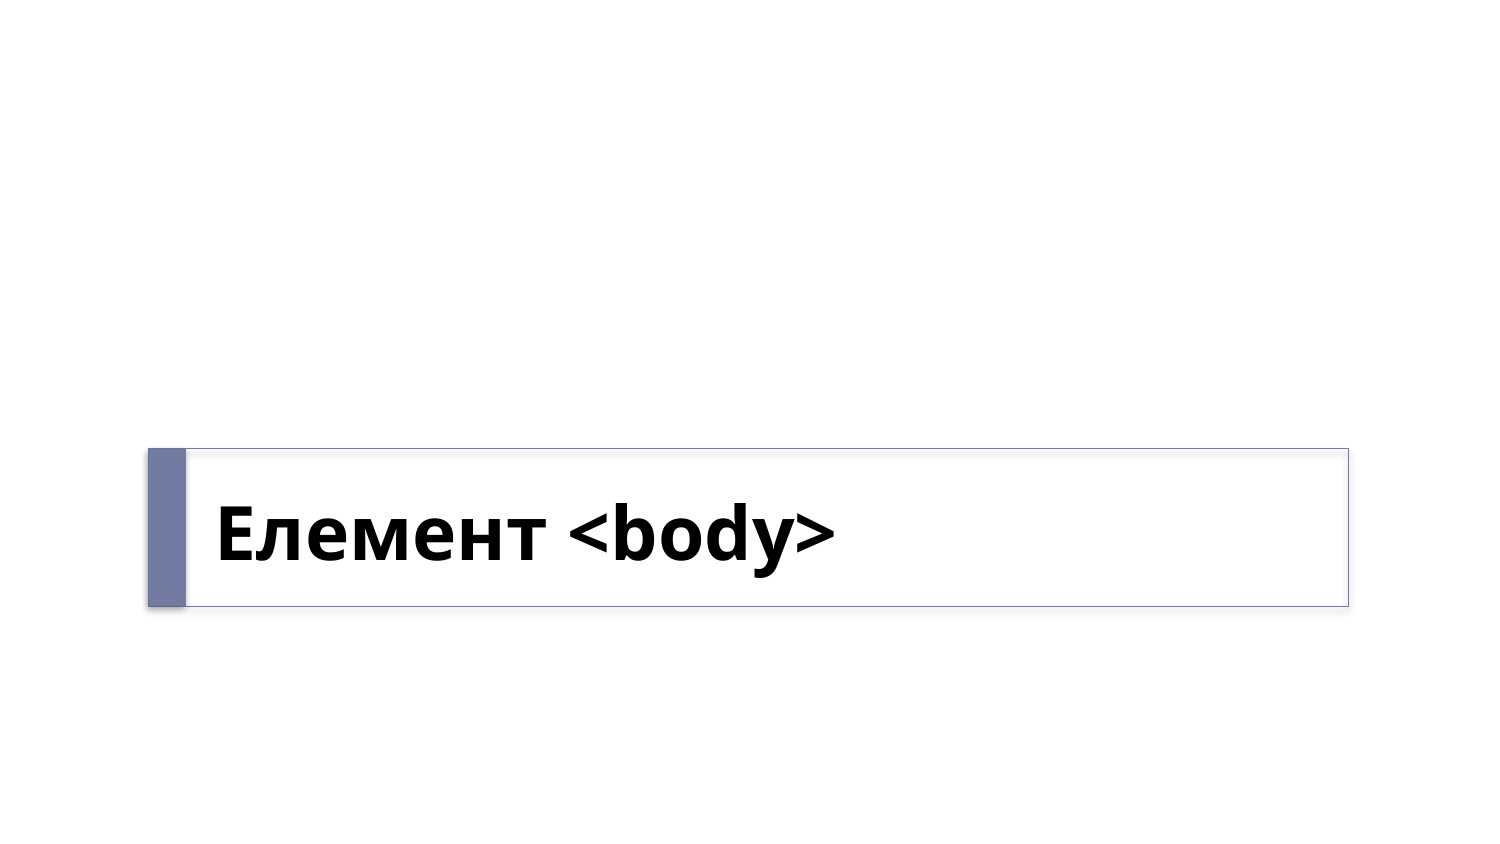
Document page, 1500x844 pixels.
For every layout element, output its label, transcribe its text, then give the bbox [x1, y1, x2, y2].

title Елемент <body> [200, 478, 1325, 600]
